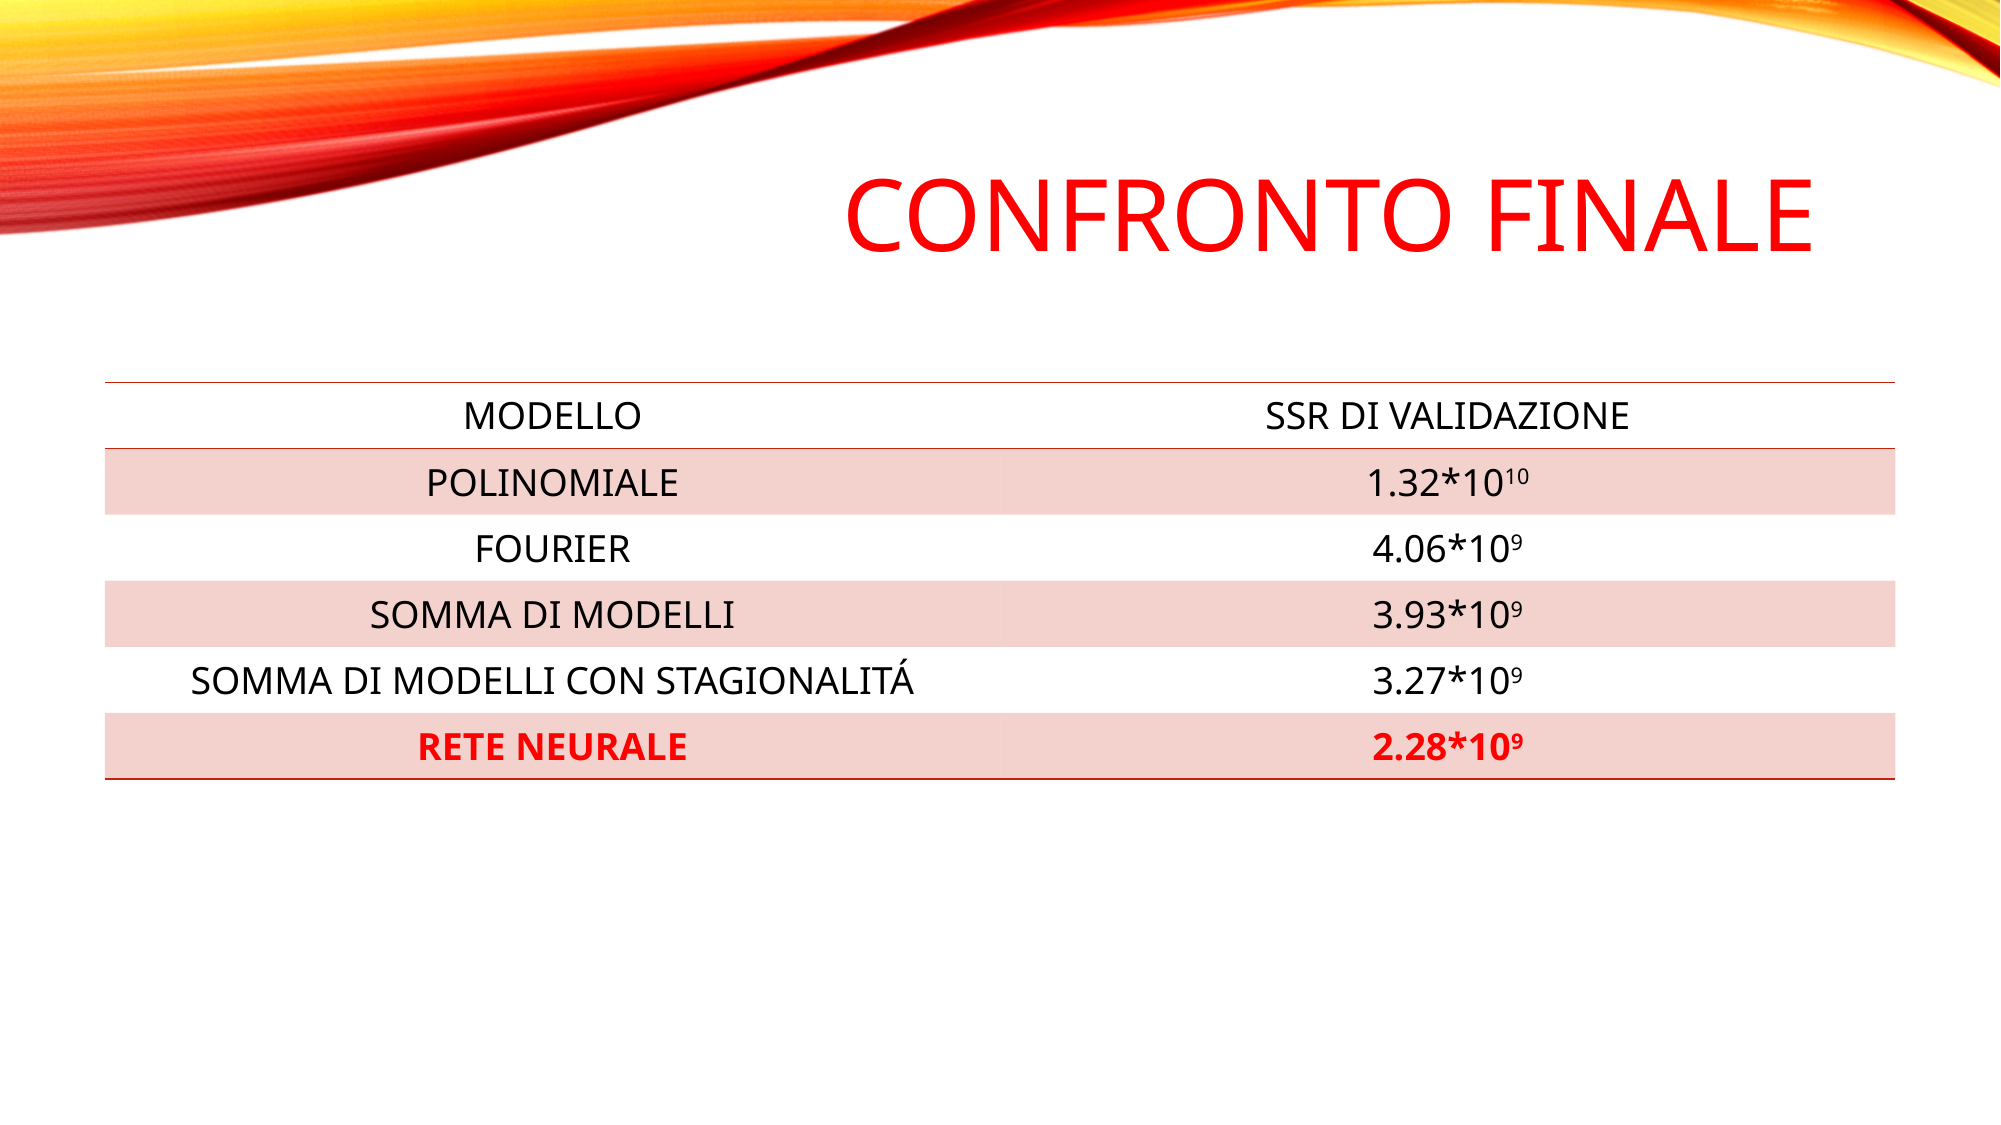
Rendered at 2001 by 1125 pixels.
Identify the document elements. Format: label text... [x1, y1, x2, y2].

table_cell 4.06*109 [1000, 515, 1895, 581]
picture [0, 0, 2000, 237]
table_cell SOMMA DI MODELLI CON STAGIONALITÁ [105, 647, 1000, 713]
text_box CONFRONTO FINALE [827, 143, 1833, 279]
table_header SSR DI VALIDAZIONE [1000, 383, 1895, 448]
table_cell FOURIER [105, 515, 1000, 581]
table_cell 3.27*109 [1000, 647, 1895, 713]
table_cell 2.28*109 [1000, 713, 1895, 778]
table_cell SOMMA DI MODELLI [105, 581, 1000, 647]
table_cell 3.93*109 [1000, 581, 1895, 647]
table_cell RETE NEURALE [105, 713, 1000, 778]
table_header MODELLO [105, 383, 1000, 448]
table_cell 1.32*1010 [1000, 449, 1895, 515]
table_cell POLINOMIALE [105, 449, 1000, 515]
